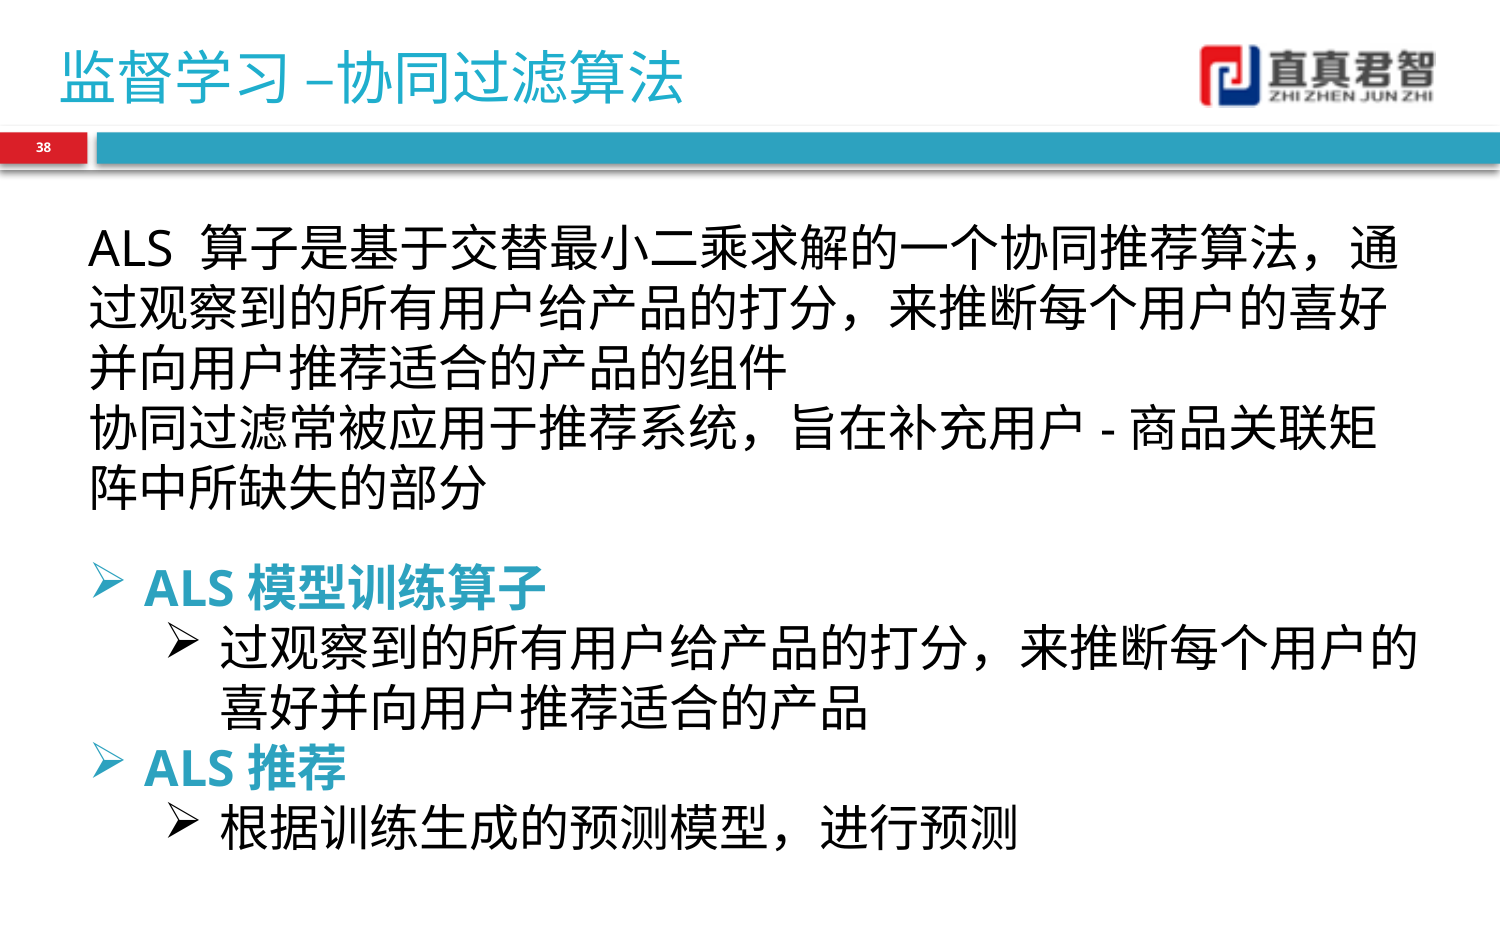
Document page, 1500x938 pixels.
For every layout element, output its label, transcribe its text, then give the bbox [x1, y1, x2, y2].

picture [1198, 43, 1436, 108]
text_box ALS模型训练算子 过观察到的所有用户给产品的打分，来推断每个用户的喜好并向用户推荐适合的产品 ALS推荐 根据训练生成的预测模型，进行预测 [73, 549, 1467, 865]
slide_number 38 [0, 131, 88, 165]
text_box ALS 算子是基于交替最小二乘求解的一个协同推荐算法，通过观察到的所有用户给产品的打分，来推断每个用户的喜好并向用户推荐适合的产品的组件 协同过滤常被应用于推荐系统，旨在补充用户-商品关联矩阵中所缺失的部分 [73, 208, 1427, 524]
title 监督学习 –协同过滤算法 [43, 13, 1058, 119]
